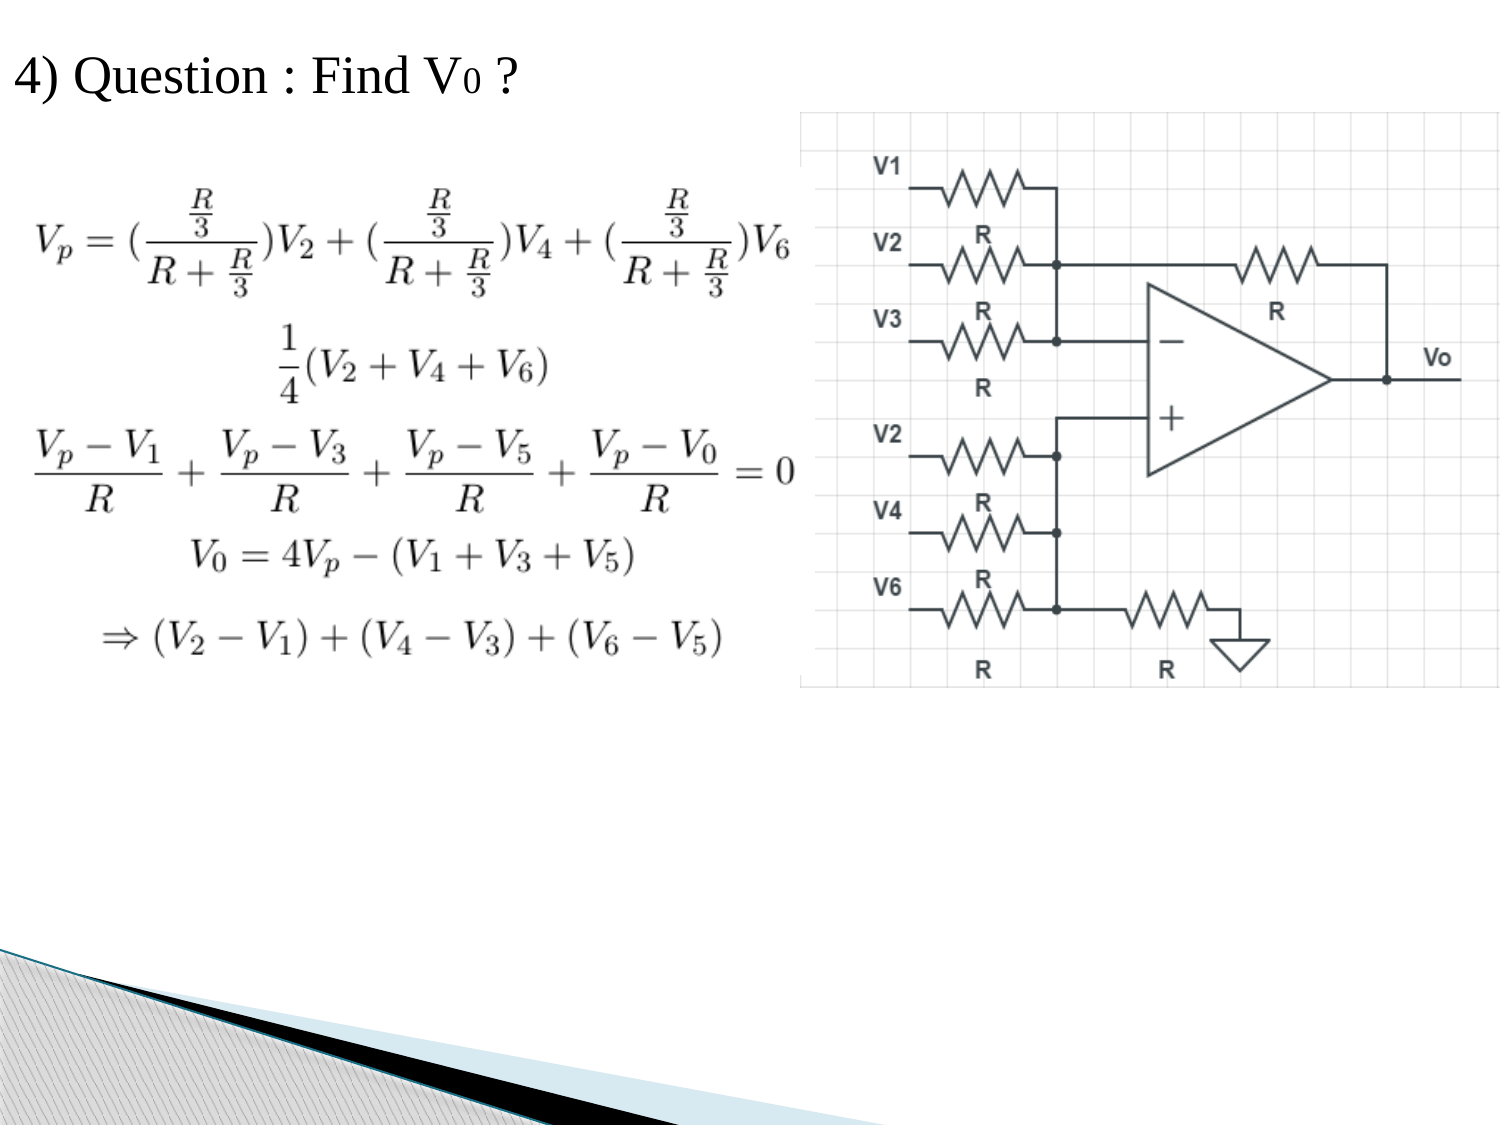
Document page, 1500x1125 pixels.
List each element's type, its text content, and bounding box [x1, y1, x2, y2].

text_box 4) Question : Find V0 ? [0, 31, 575, 112]
picture [0, 112, 1500, 688]
